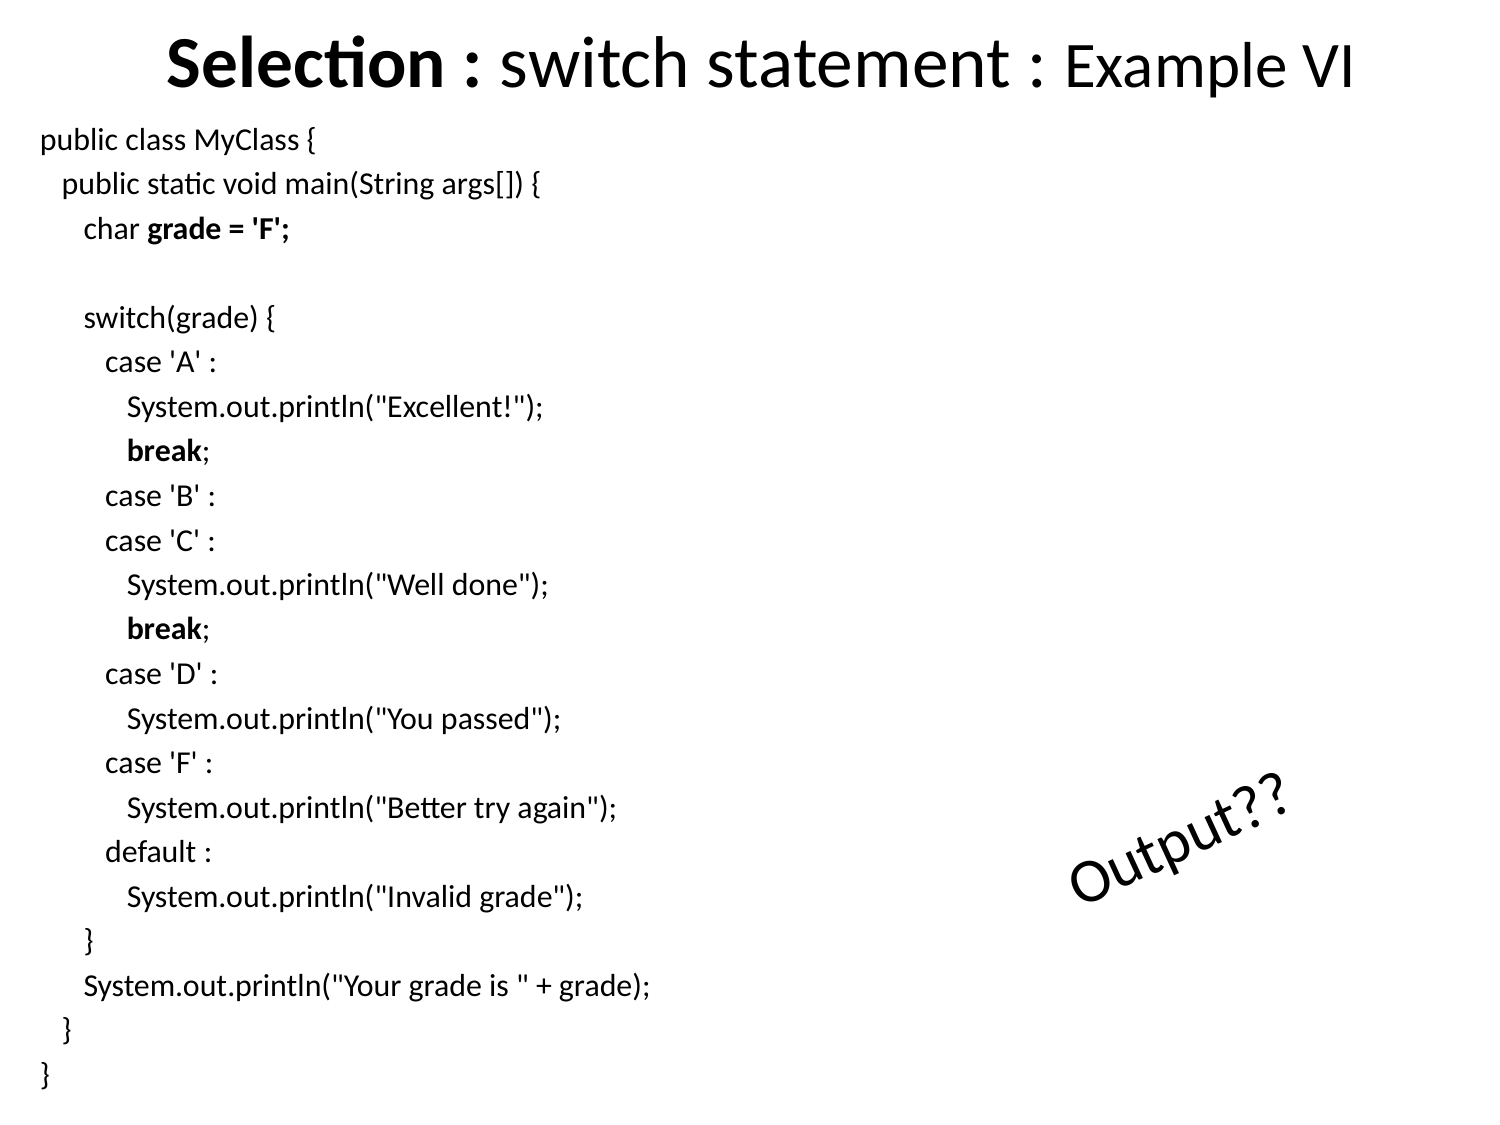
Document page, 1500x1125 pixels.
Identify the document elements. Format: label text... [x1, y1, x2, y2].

list public class MyClass { public static void main(String args[]) { char grade = 'F'; switch(grade) { case 'A' : System.out.println("Excellent!"); break; case 'B' : case 'C' : System.out.println("Well done"); break; case 'D' : System.out.println("You passed"); case 'F' : System.out.println("Better try again"); default : System.out.println("Invalid grade"); } System.out.println("Your grade is " + grade); } } [24, 110, 1463, 1125]
title Selection : switch statement : Example VI [75, 5, 1463, 111]
text_box Output?? [1037, 725, 1348, 933]
